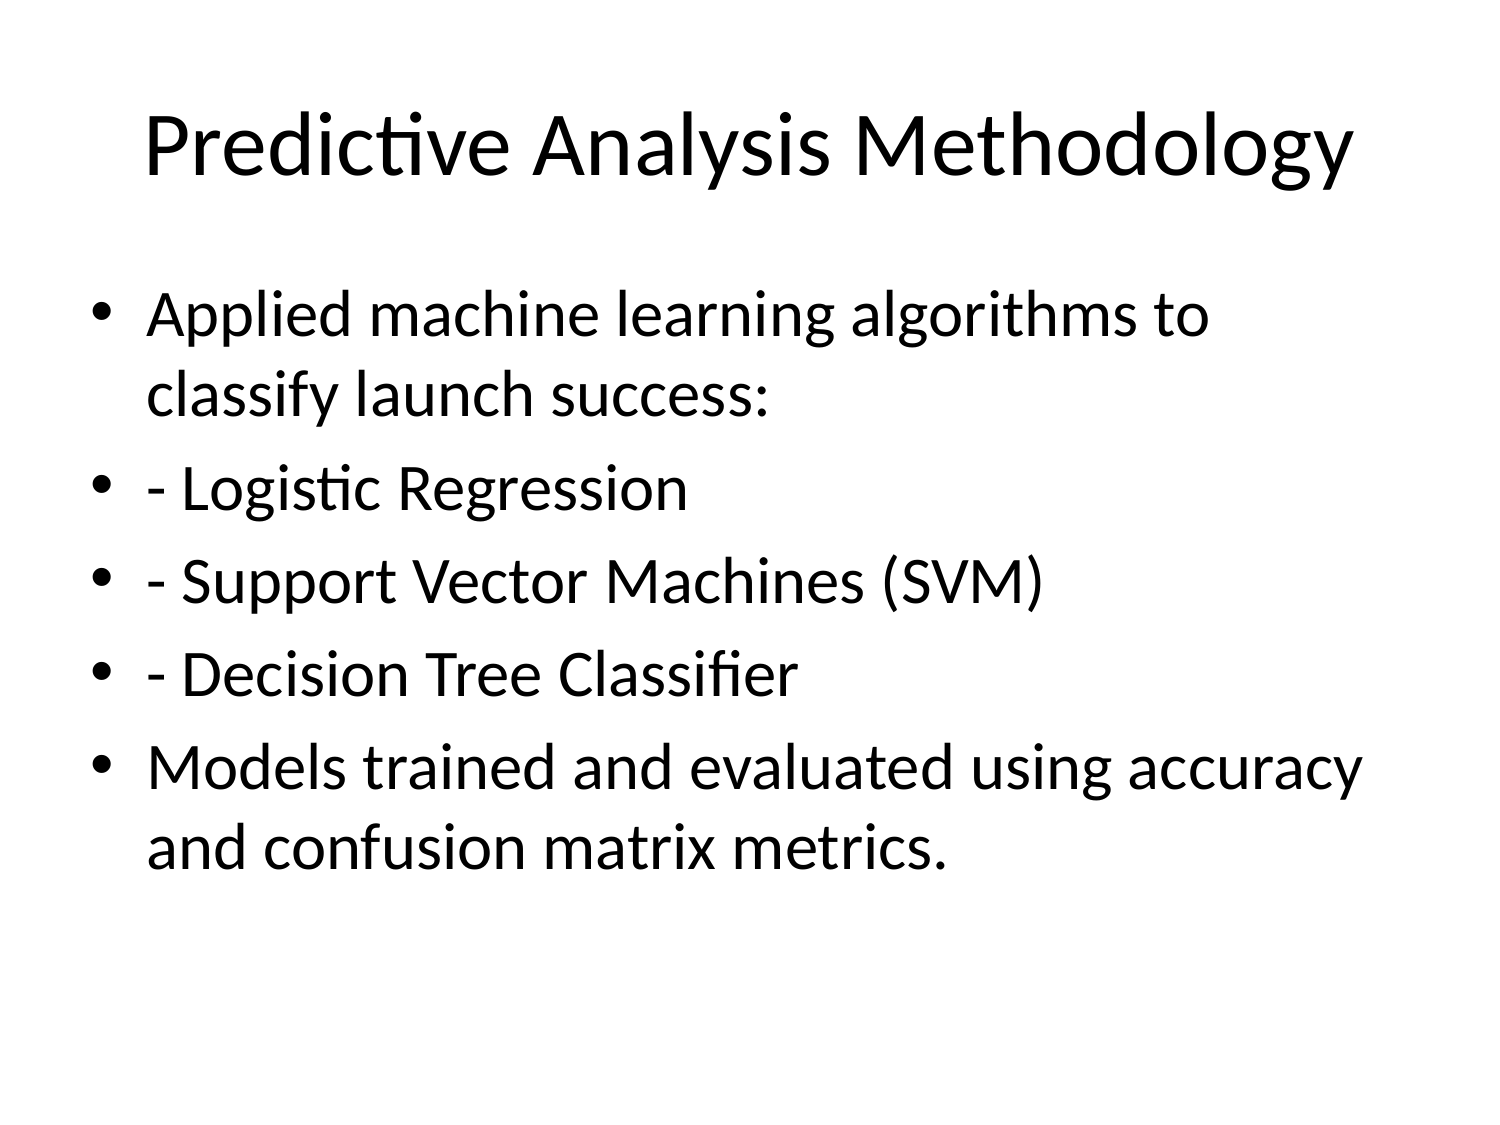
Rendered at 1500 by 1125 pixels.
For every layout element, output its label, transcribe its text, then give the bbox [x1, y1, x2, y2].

list Applied machine learning algorithms to classify launch success: - Logistic Regression - Support Vector Machines (SVM) - Decision Tree Classifier Models trained and evaluated using accuracy and confusion matrix metrics. [75, 262, 1425, 1005]
title Predictive Analysis Methodology [75, 45, 1425, 233]
